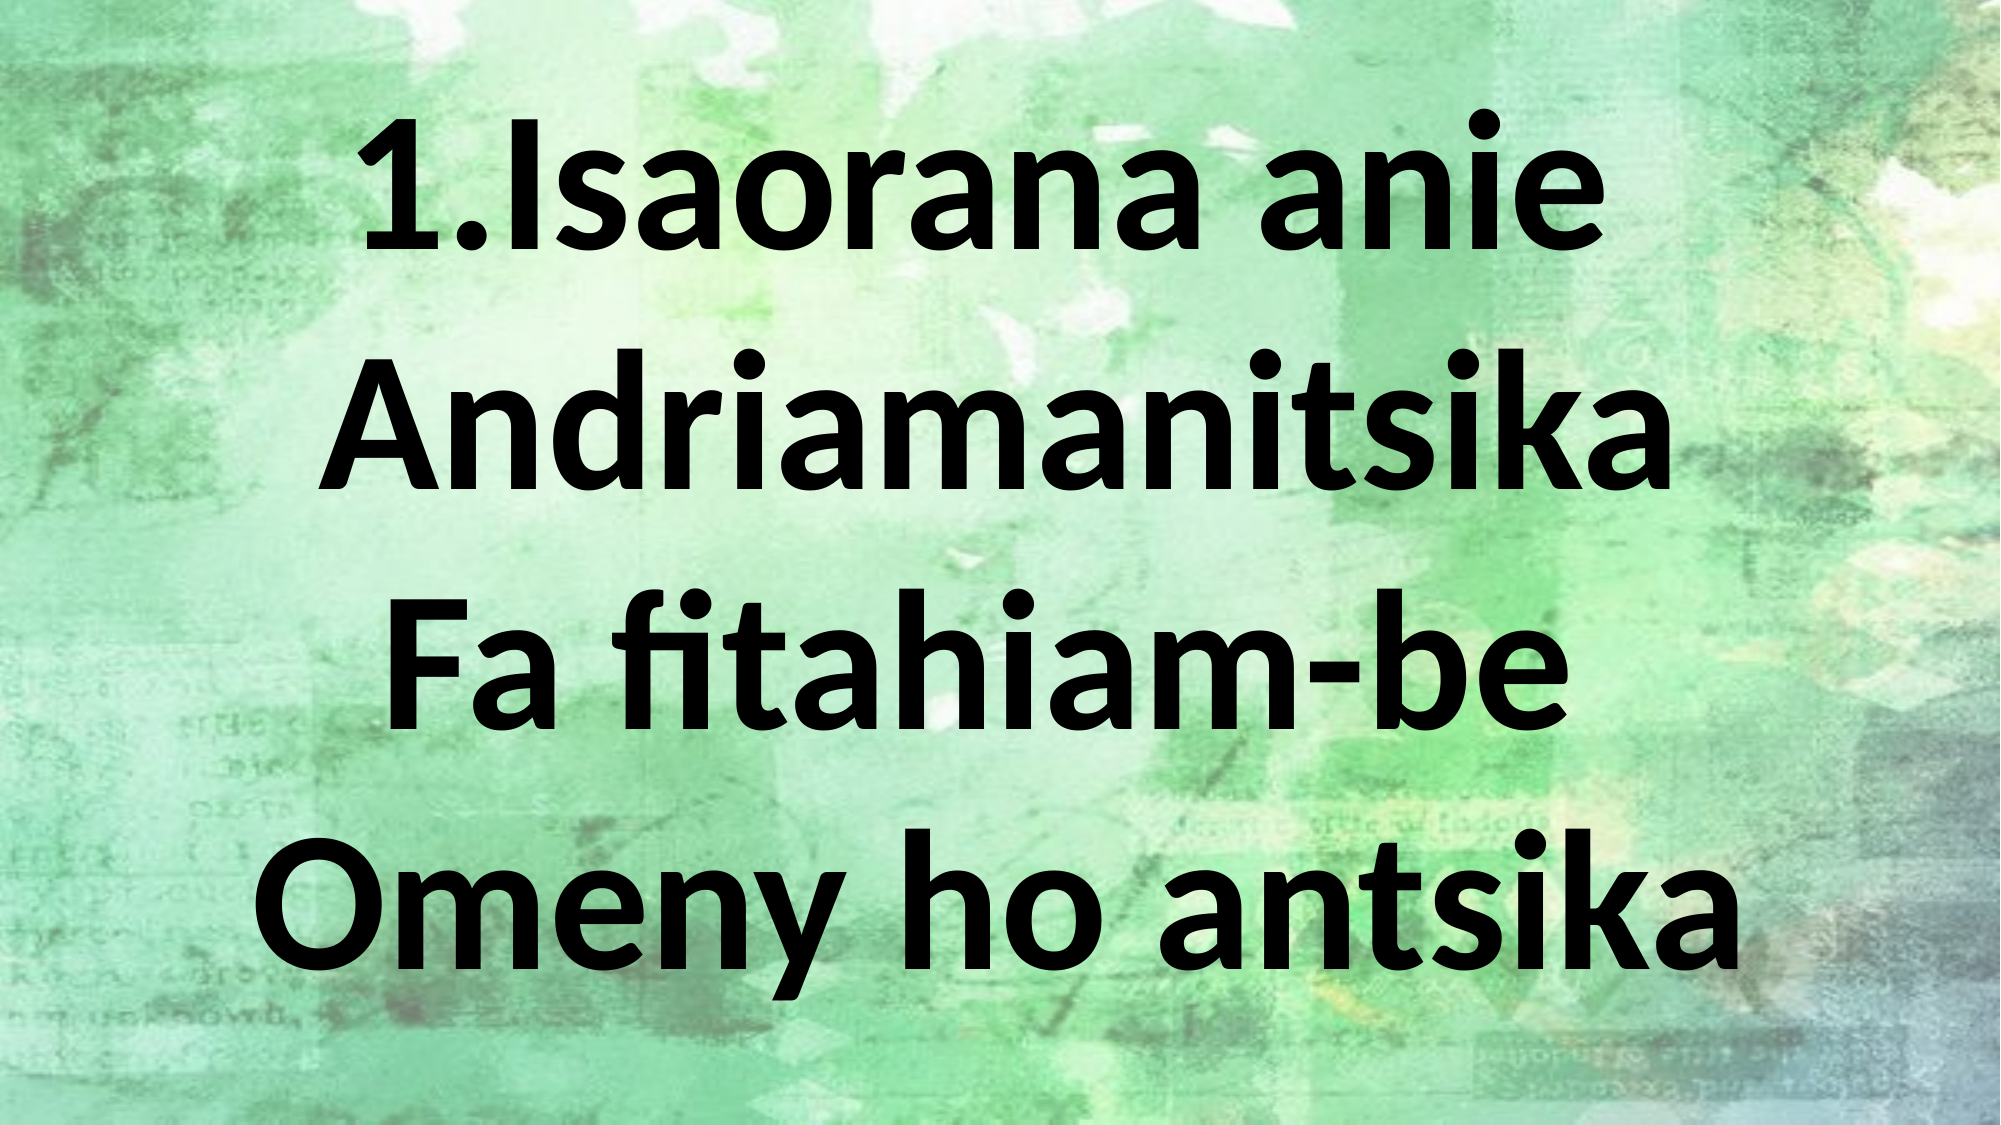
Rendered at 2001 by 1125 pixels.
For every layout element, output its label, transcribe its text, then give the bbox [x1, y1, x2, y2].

text_box Isaorana anie Andriamanitsika Fa fitahiam-be Omeny ho antsika [0, 42, 2000, 1018]
